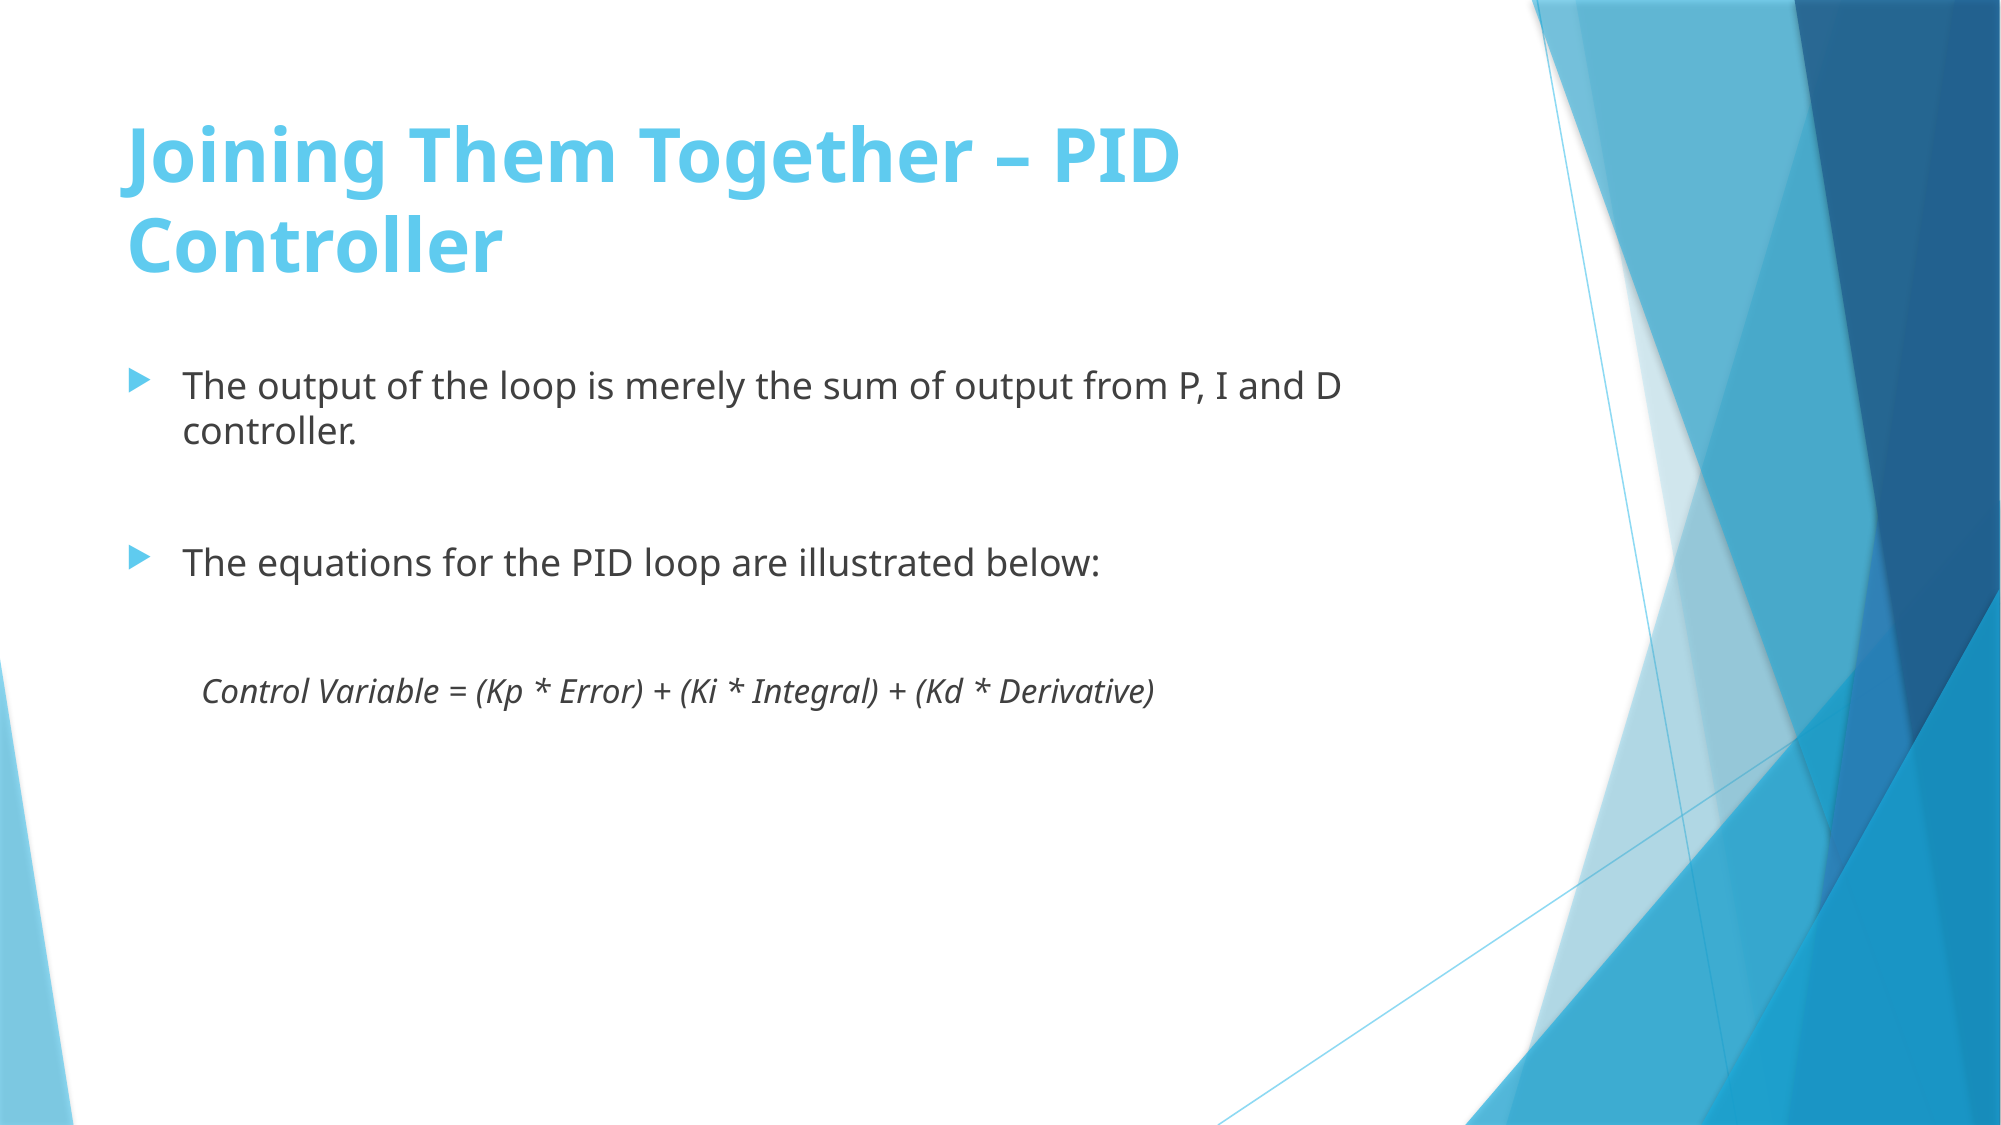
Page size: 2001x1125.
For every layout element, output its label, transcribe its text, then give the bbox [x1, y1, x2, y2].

list The output of the loop is merely the sum of output from P, I and D controller. The equations for the PID loop are illustrated below: Control Variable = (Kp * Error) + (Ki * Integral) + (Kd * Derivative) [111, 354, 1522, 992]
title Joining Them Together – PID Controller [111, 99, 1522, 317]
